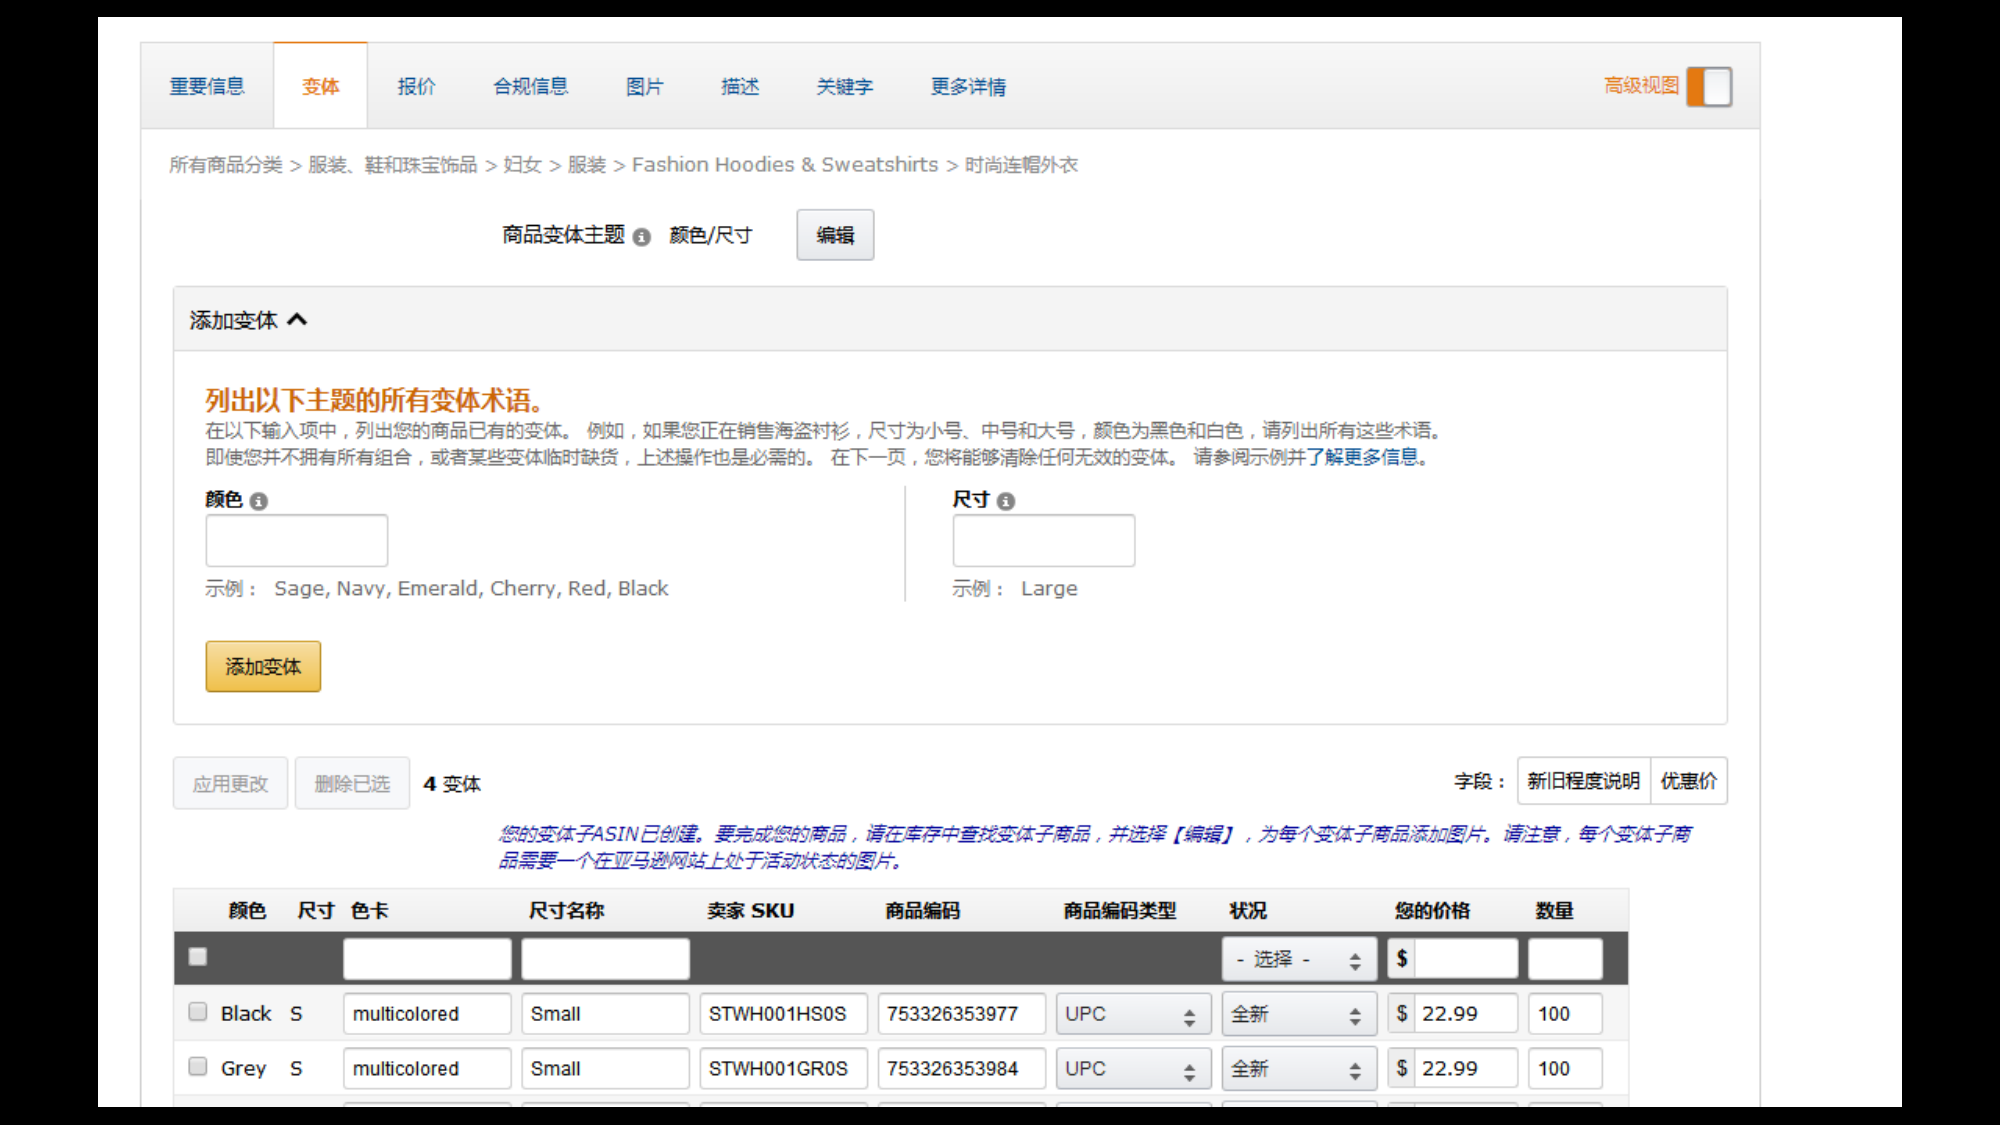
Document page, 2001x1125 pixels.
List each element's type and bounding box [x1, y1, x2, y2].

picture [98, 17, 1902, 1108]
